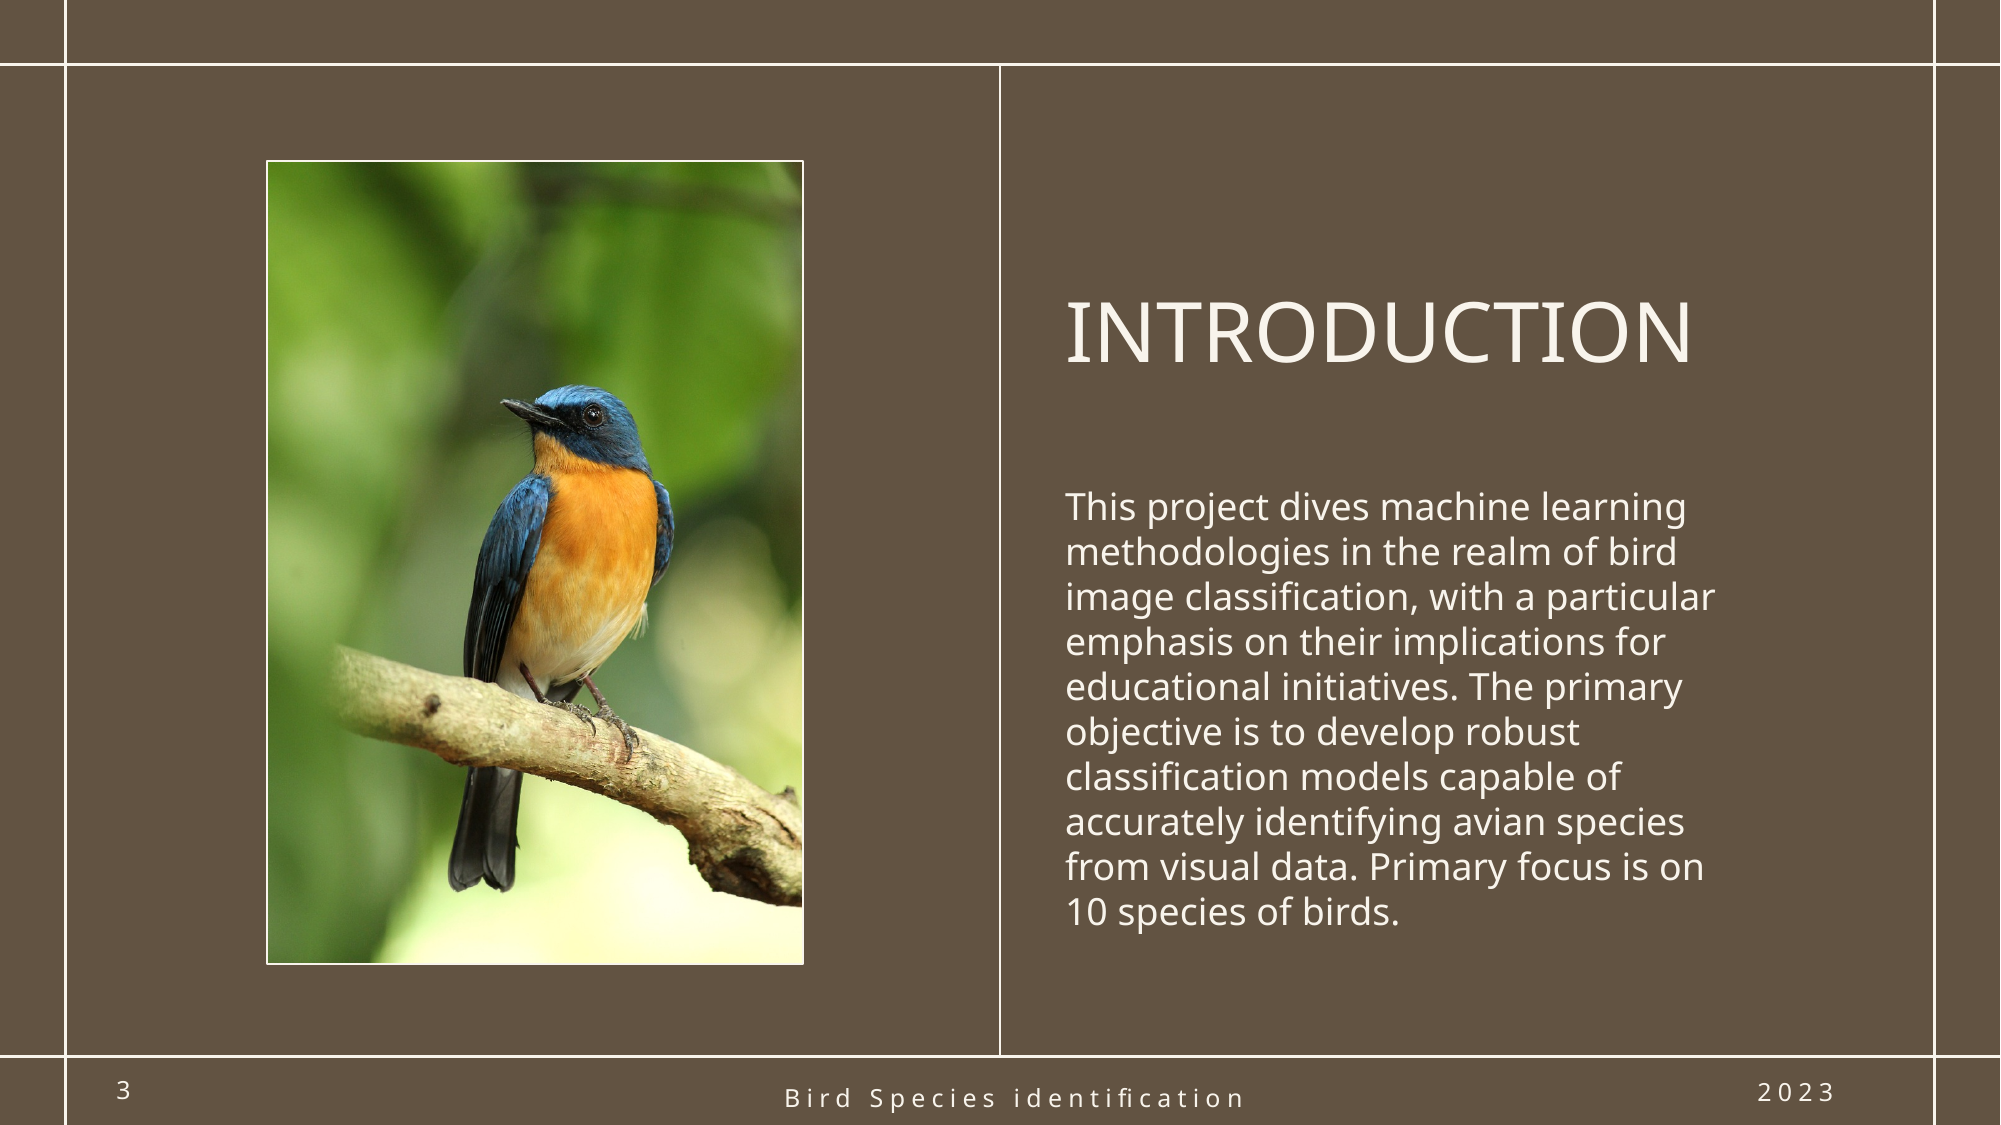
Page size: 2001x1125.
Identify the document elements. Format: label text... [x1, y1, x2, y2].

slide_number 2023 [1742, 1069, 1899, 1115]
list This project dives machine learning methodologies in the realm of bird image classification, with a particular emphasis on their implications for educational initiatives. The primary objective is to develop robust classification models capable of accurately identifying avian species from visual data. Primary focus is on 10 species of birds. [1050, 475, 1767, 897]
title INTRODUCTION [1050, 201, 1824, 471]
slide_number 3 [101, 1069, 258, 1115]
picture [268, 162, 802, 963]
footer Bird Species identification [706, 1069, 1322, 1125]
